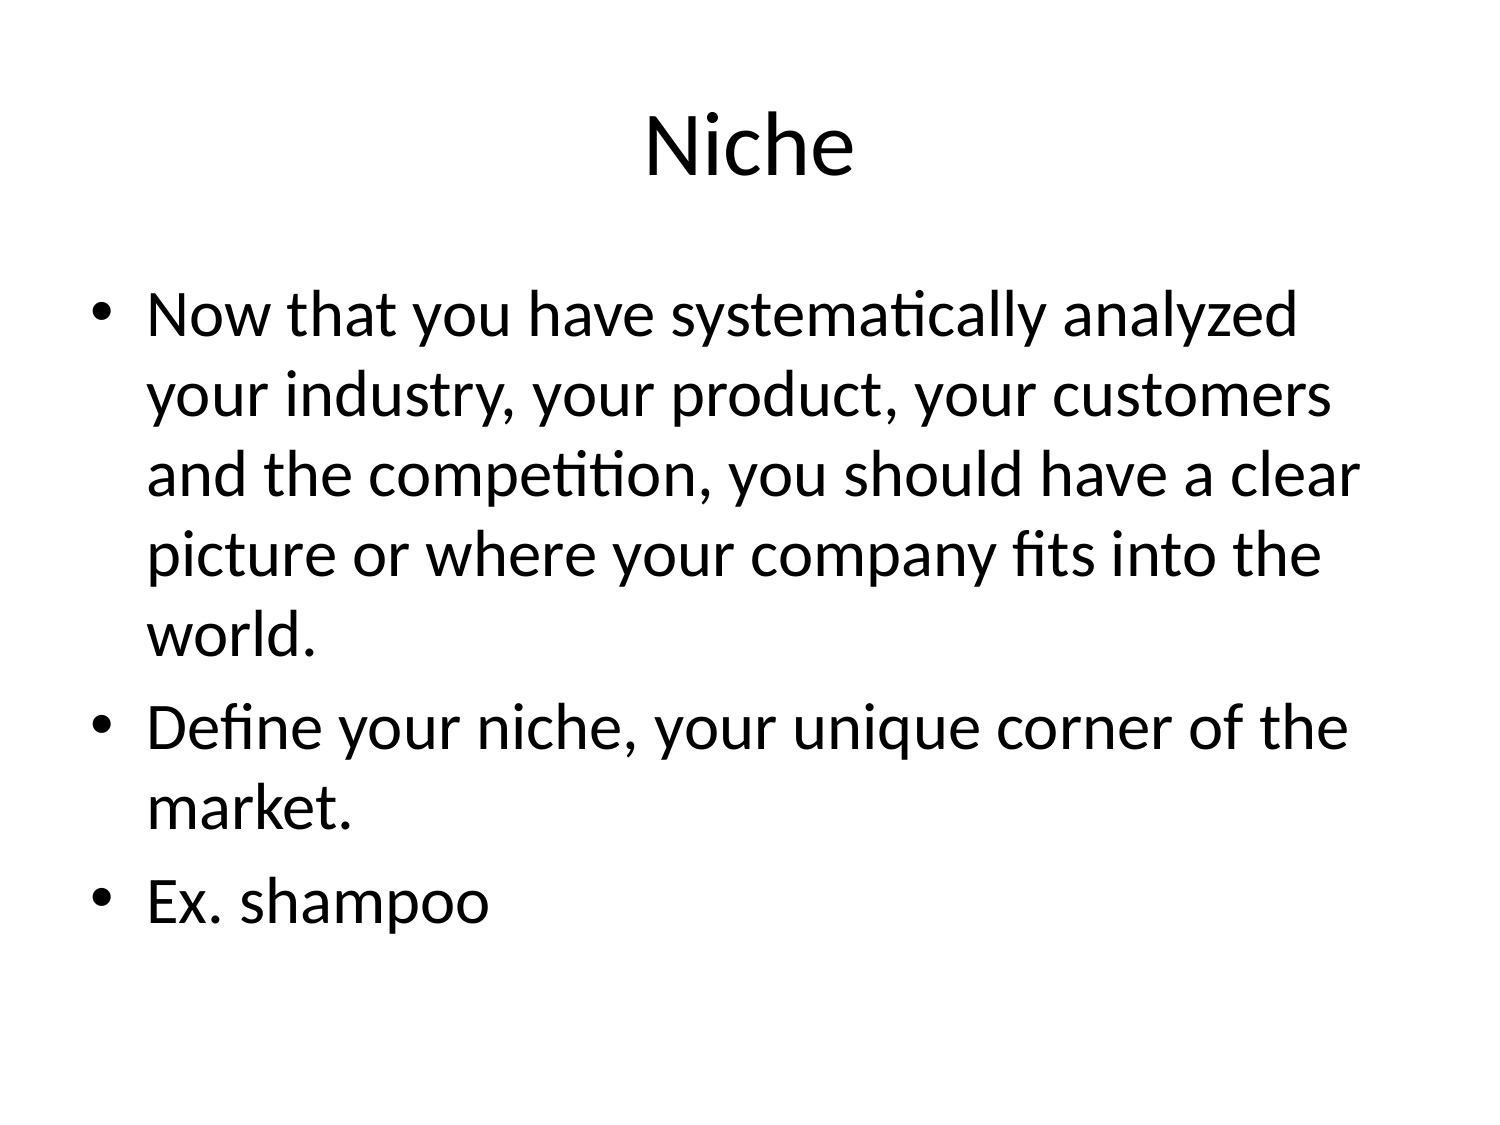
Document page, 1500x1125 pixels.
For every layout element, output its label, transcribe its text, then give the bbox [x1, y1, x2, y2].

title Niche [75, 45, 1425, 233]
list Now that you have systematically analyzed your industry, your product, your customers and the competition, you should have a clear picture or where your company fits into the world. Define your niche, your unique corner of the market. Ex. shampoo [75, 262, 1425, 1005]
